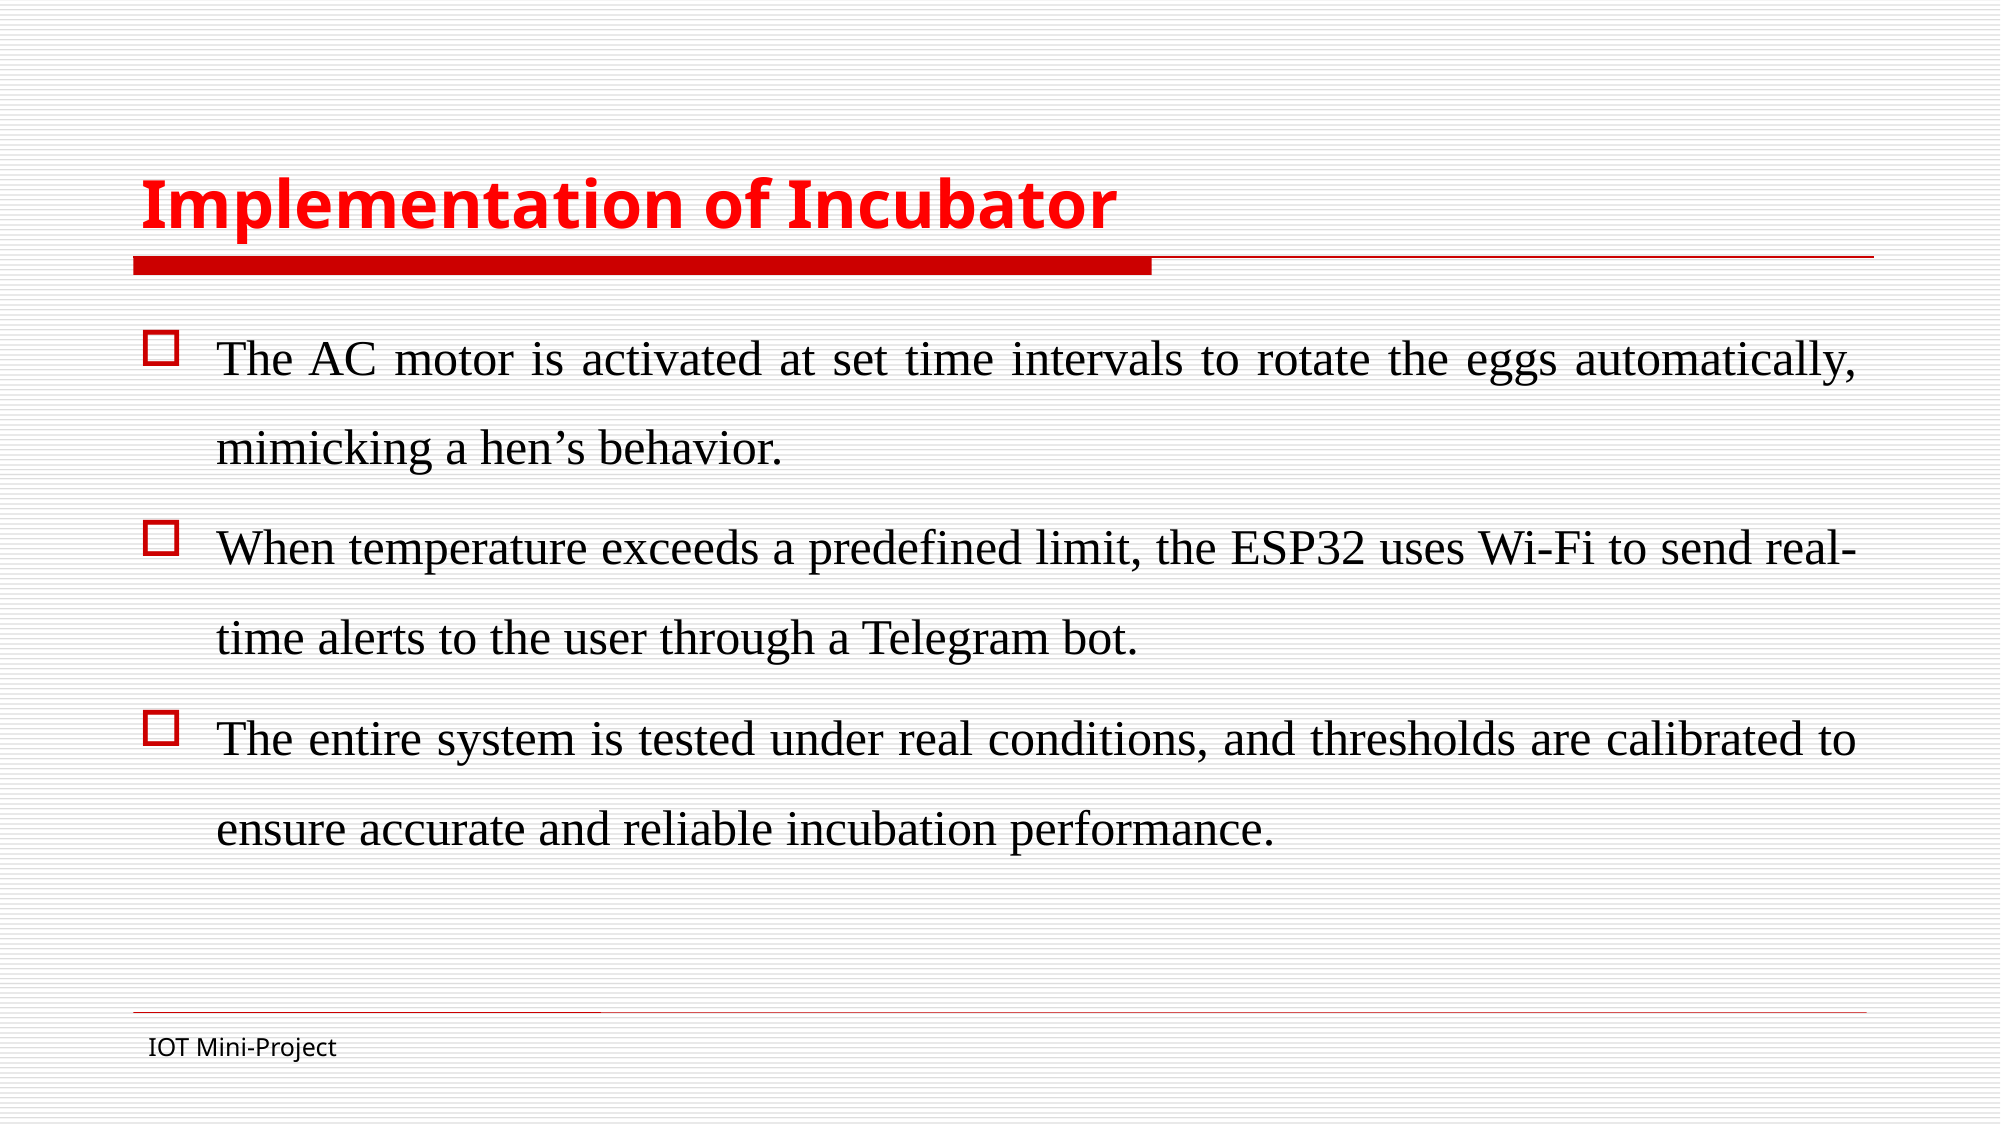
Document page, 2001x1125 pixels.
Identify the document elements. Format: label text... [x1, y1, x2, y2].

title Implementation of Incubator [126, 119, 1876, 319]
picture [0, 0, 2001, 1125]
list The AC motor is activated at set time intervals to rotate the eggs automatically, mimicking a hen’s behavior. When temperature exceeds a predefined limit, the ESP32 uses Wi-Fi to send real-time alerts to the user through a Telegram bot. The entire system is tested under real conditions, and thresholds are calibrated to ensure accurate and reliable incubation performance. [123, 287, 1874, 988]
slide_number IOT Mini-Project [133, 1024, 567, 1103]
